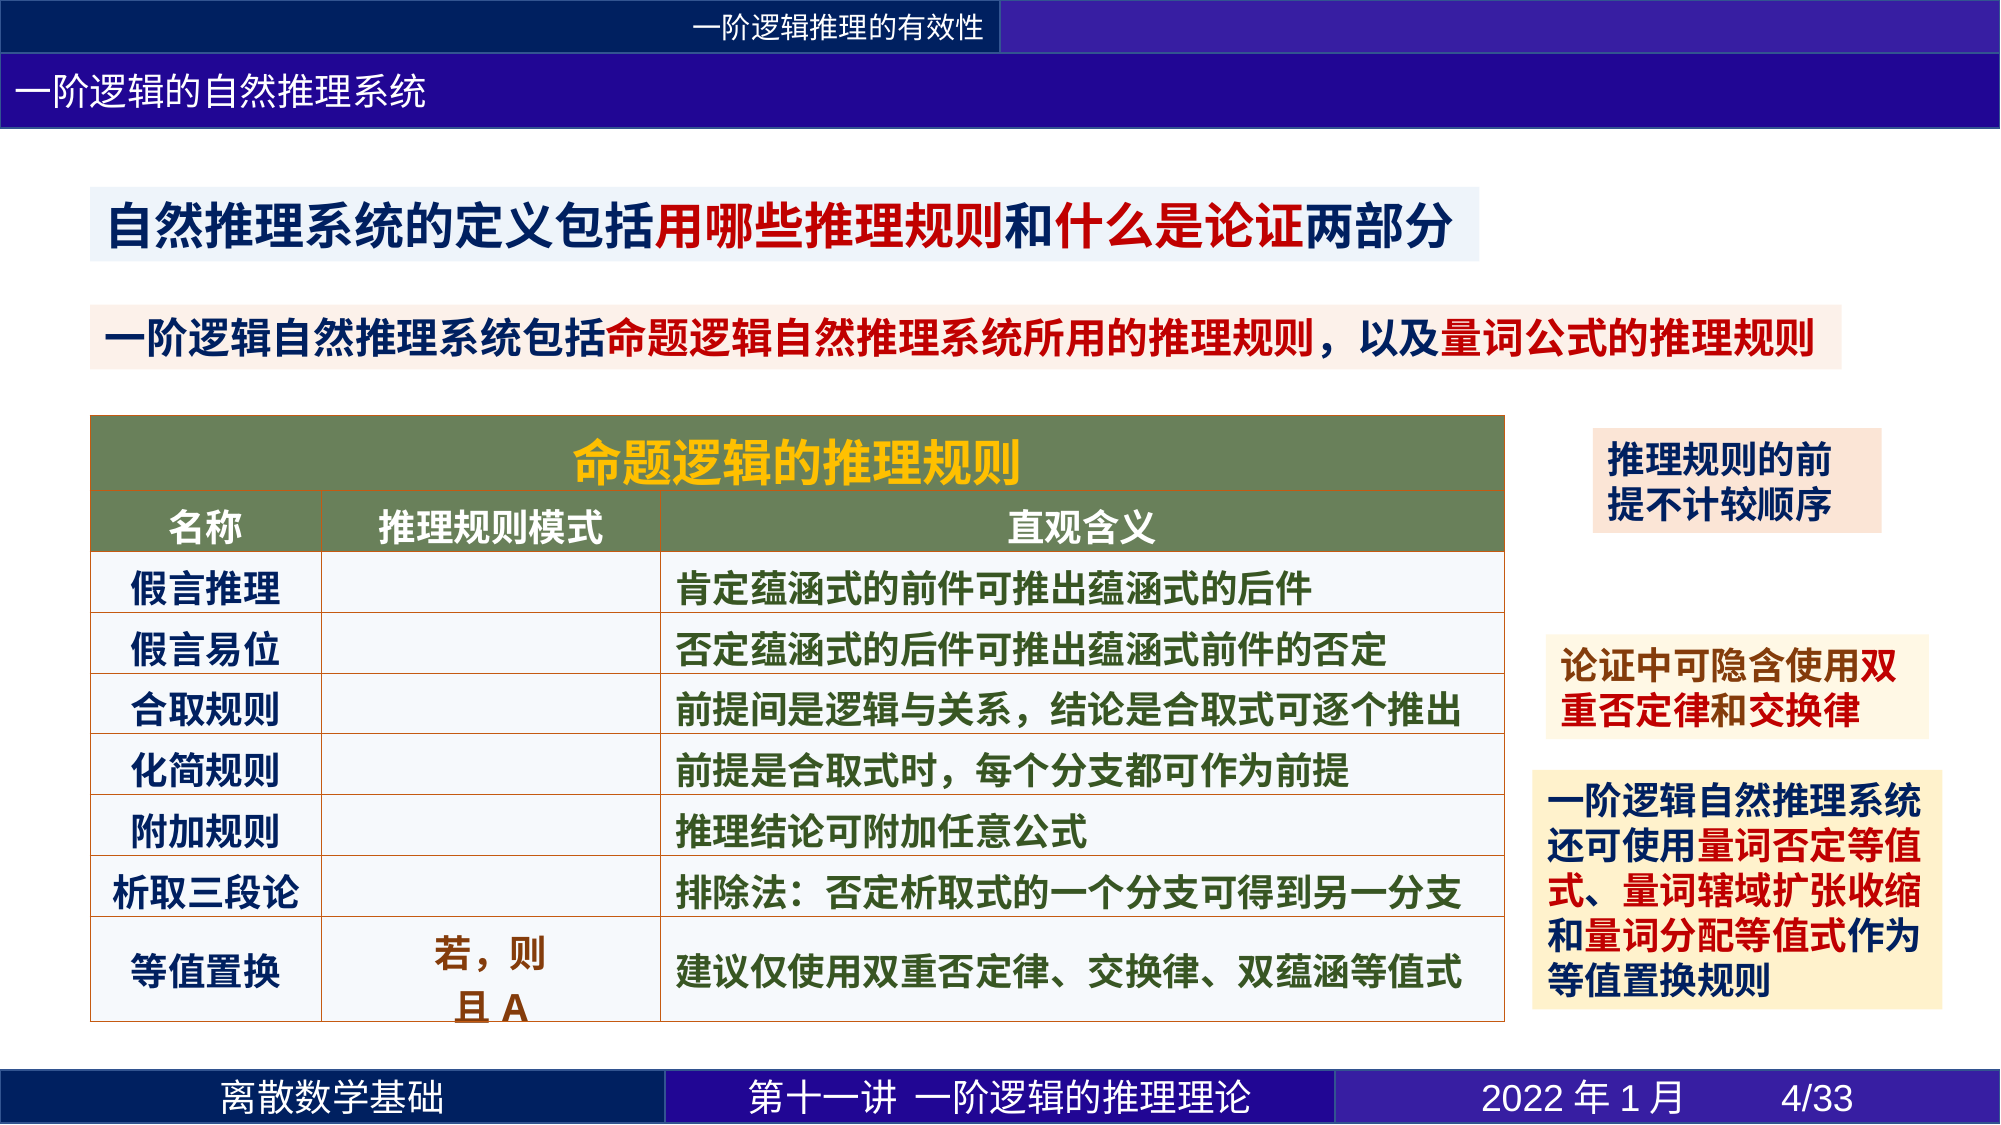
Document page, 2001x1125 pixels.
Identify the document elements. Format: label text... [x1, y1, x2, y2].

text_box 推理规则的前提不计较顺序 [1592, 428, 1882, 533]
text_box 一阶逻辑的自然推理系统 [0, 52, 2000, 129]
text_box 一阶逻辑自然推理系统包括命题逻辑自然推理系统所用的推理规则，以及量词公式的推理规则 [90, 304, 1842, 370]
text_box 论证中可隐含使用双重否定律和交换律 [1545, 634, 1929, 740]
text_box 一阶逻辑推理的有效性 [0, 0, 999, 52]
text_box 2022年1月 4/33 [1334, 1069, 2000, 1124]
text_box 第十一讲 一阶逻辑的推理理论 [664, 1069, 1334, 1124]
text_box 一阶逻辑自然推理系统还可使用量词否定等值式、量词辖域扩张收缩和量词分配等值式作为等值置换规则 [1532, 769, 1943, 1010]
text_box 离散数学基础 [0, 1069, 664, 1124]
text_box [999, 0, 2000, 52]
text_box 自然推理系统的定义包括用哪些推理规则和什么是论证两部分 [90, 186, 1480, 262]
